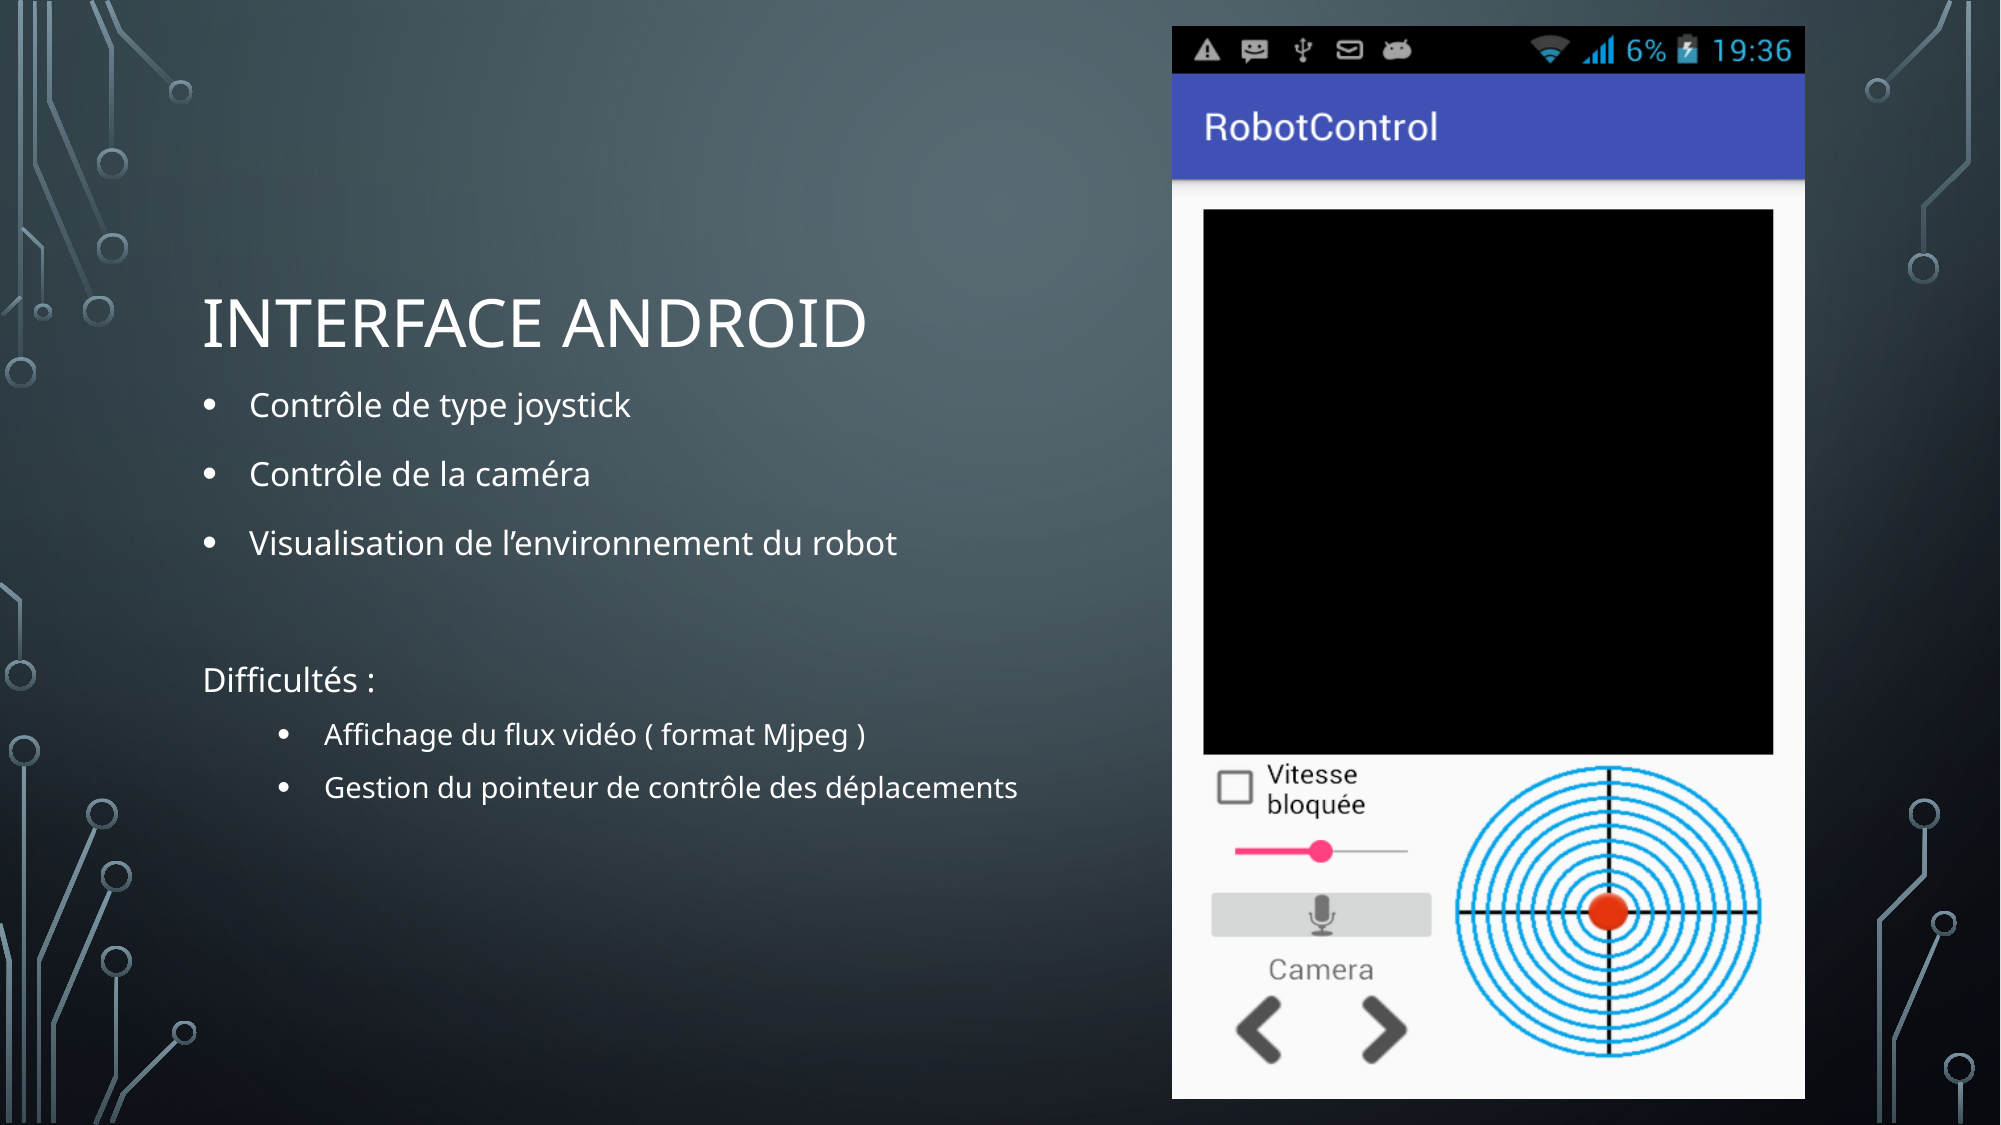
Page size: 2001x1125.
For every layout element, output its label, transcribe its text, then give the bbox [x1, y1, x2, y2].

picture [1172, 26, 1806, 1099]
title Interface android [187, 99, 1161, 369]
list Contrôle de type joystick Contrôle de la caméra Visualisation de l’environnement du robot Difficultés : Affichage du flux vidéo ( format Mjpeg ) Gestion du pointeur de contrôle des déplacements [187, 369, 1161, 950]
